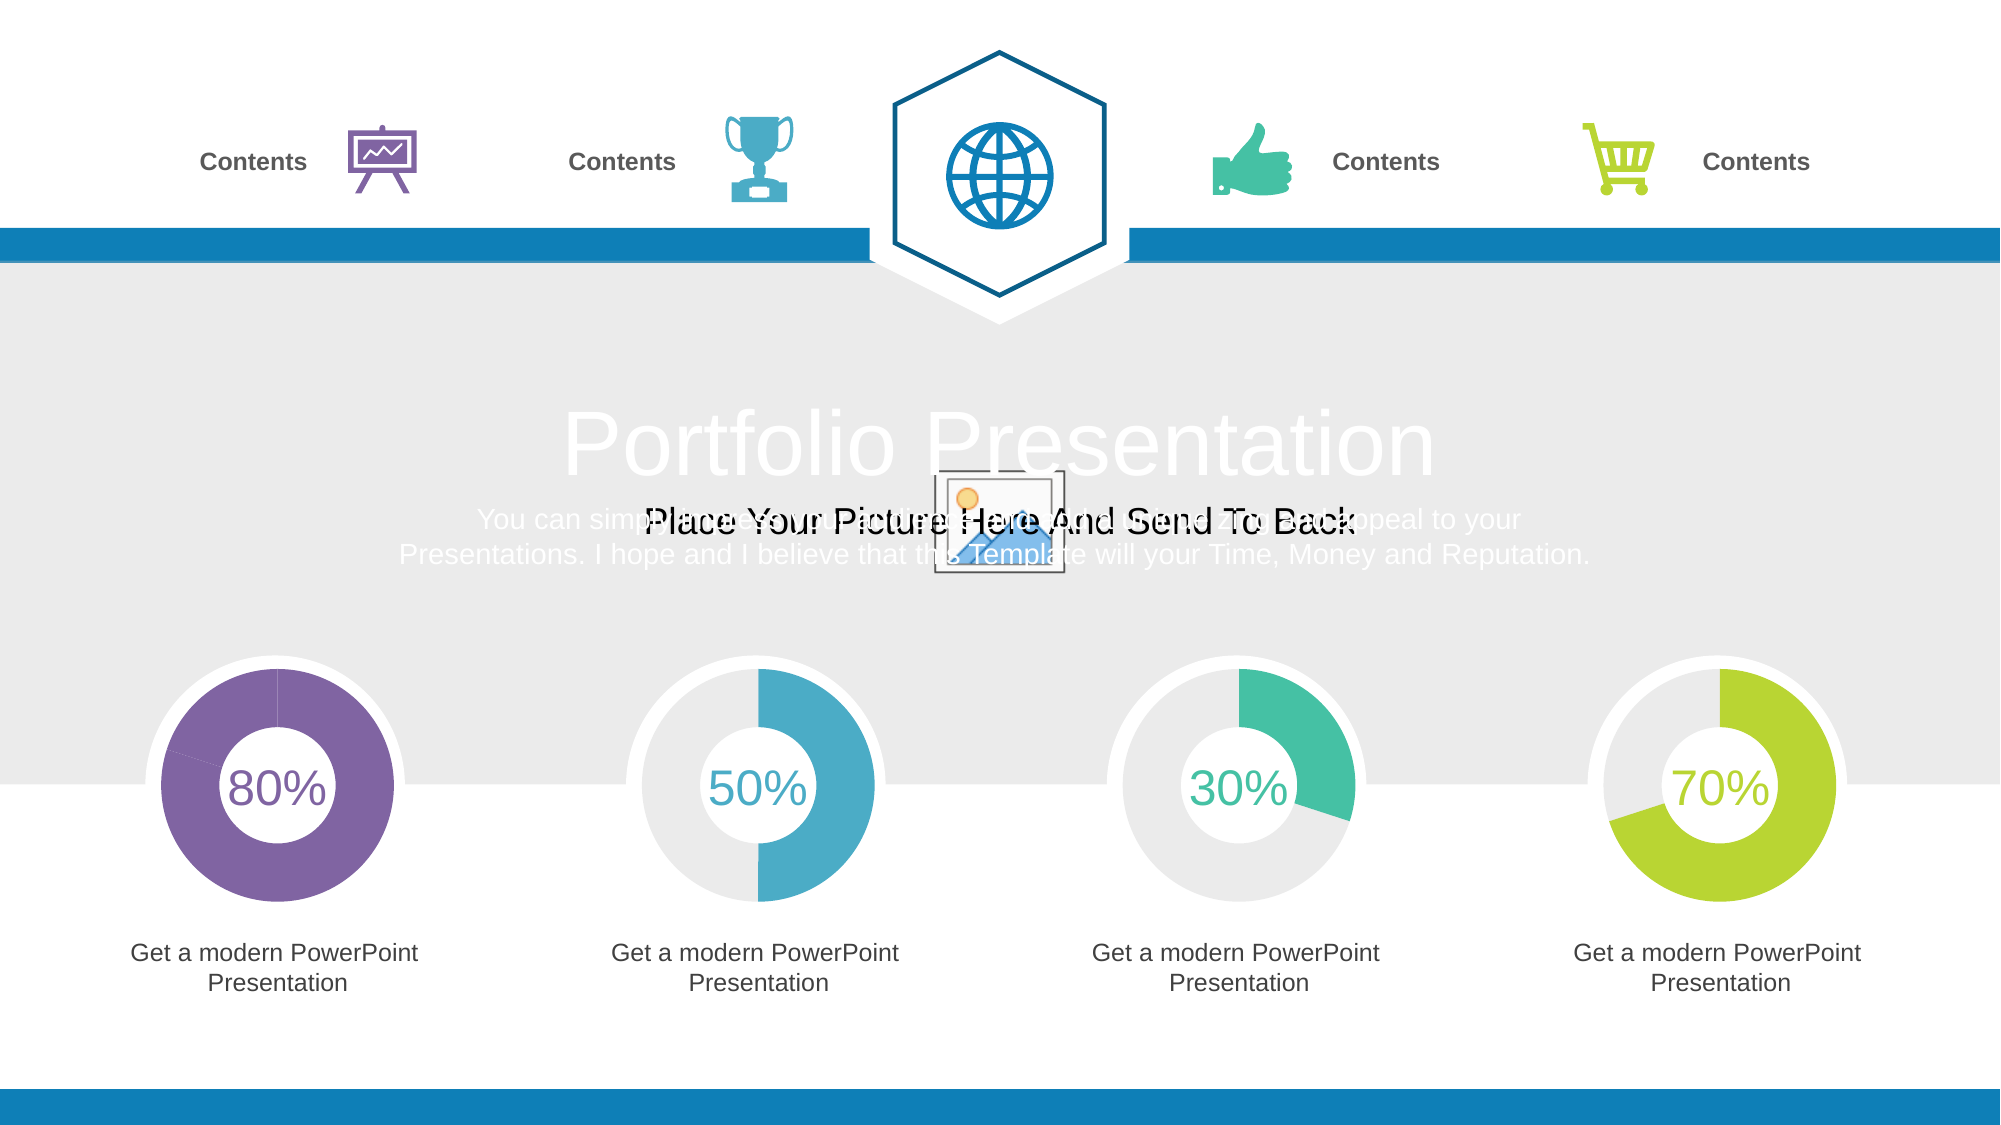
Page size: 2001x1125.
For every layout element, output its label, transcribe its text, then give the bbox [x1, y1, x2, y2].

text_box Contents [141, 130, 323, 190]
text_box [724, 115, 795, 204]
text_box Get a modern PowerPoint Presentation [1074, 929, 1405, 1004]
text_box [626, 641, 886, 919]
text_box [347, 123, 418, 195]
text_box [1211, 121, 1294, 197]
text_box Get a modern PowerPoint Presentation [112, 929, 444, 1004]
text_box Contents [1317, 130, 1499, 190]
text_box Get a modern PowerPoint Presentation [593, 929, 925, 1004]
text_box Get a modern PowerPoint Presentation [1556, 929, 1886, 1004]
picture [0, 261, 2000, 785]
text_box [1587, 641, 1848, 919]
text_box [1581, 121, 1656, 197]
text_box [145, 641, 405, 919]
text_box Contents [509, 130, 692, 190]
text_box Contents [1687, 130, 1870, 190]
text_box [869, 23, 1130, 325]
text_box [1106, 641, 1367, 919]
